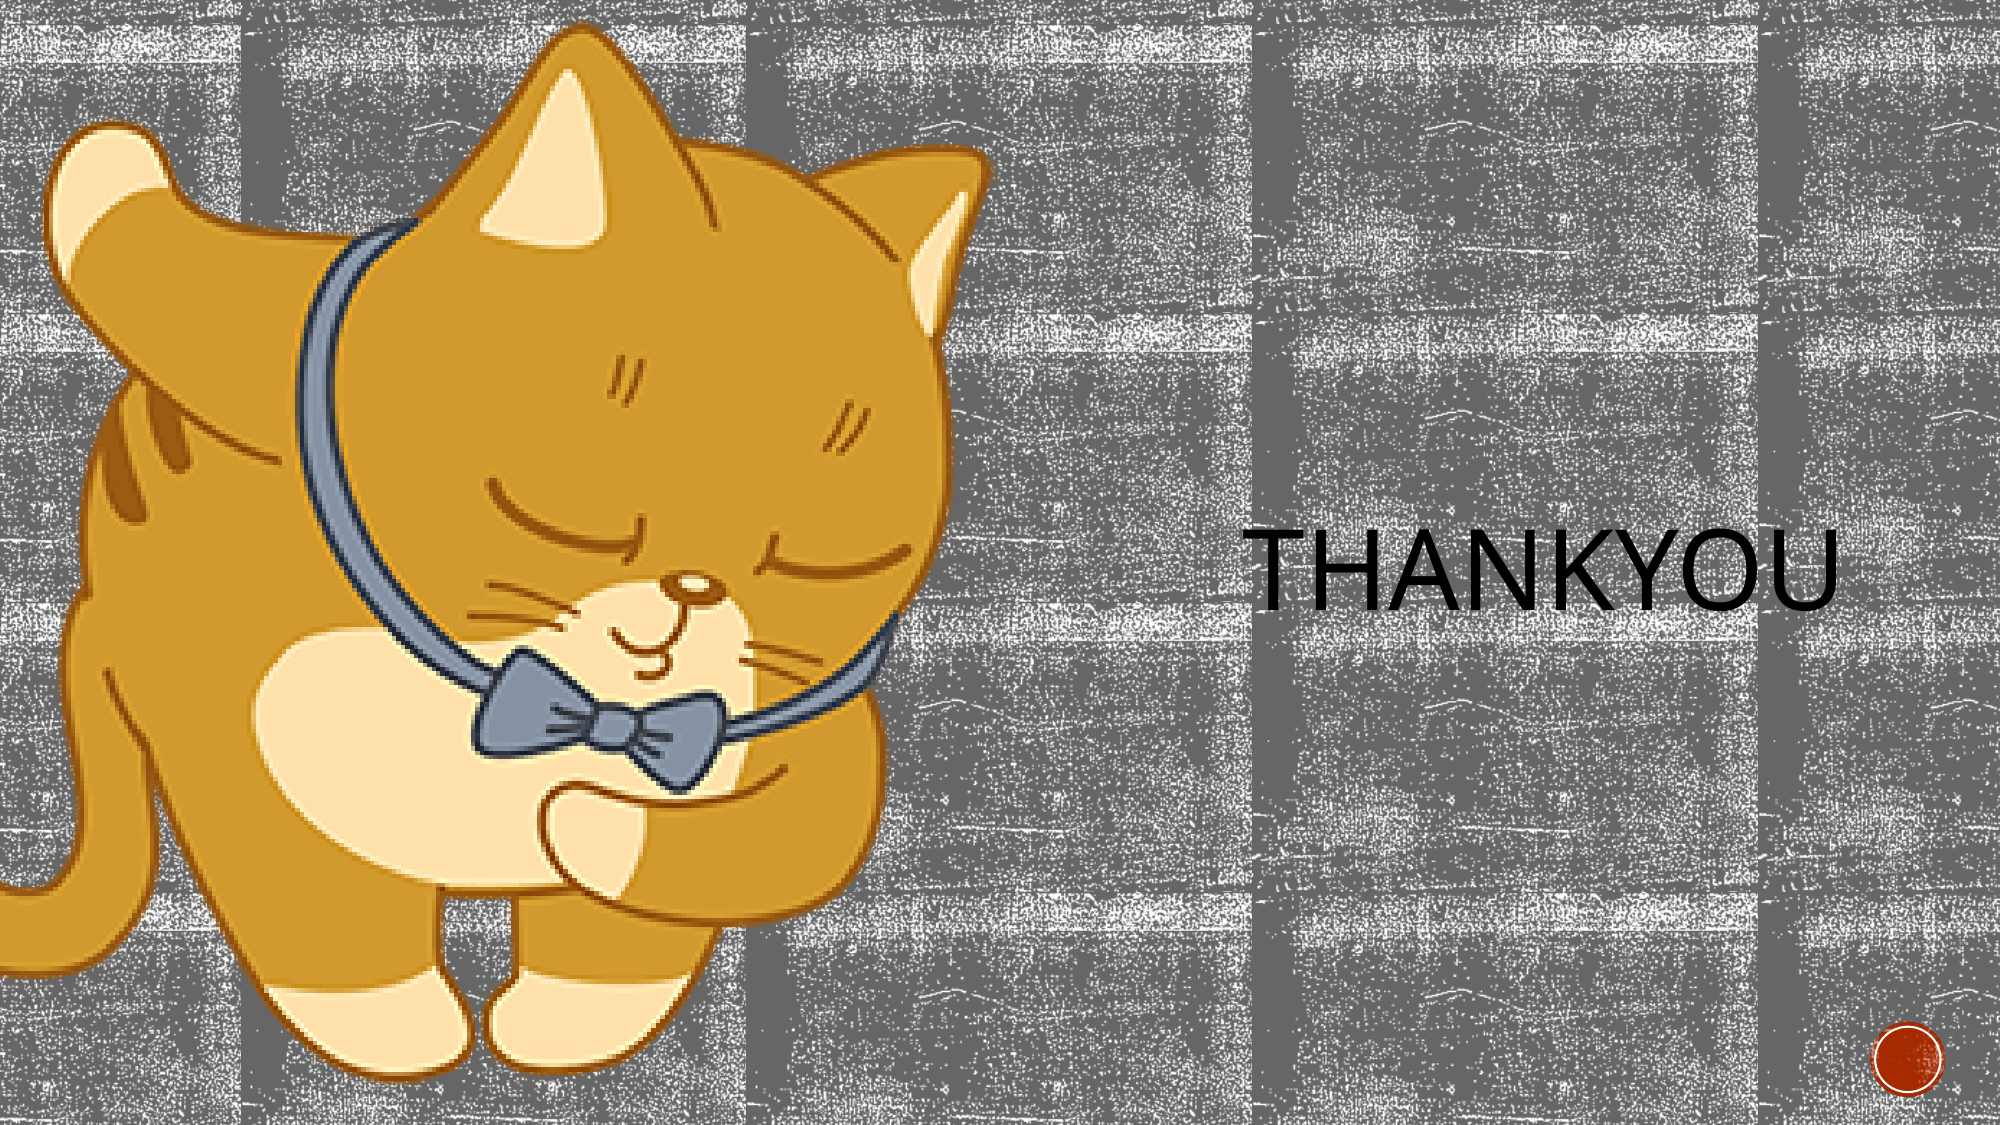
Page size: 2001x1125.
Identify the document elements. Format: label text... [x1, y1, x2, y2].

text_box [996, 0, 2000, 1125]
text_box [1872, 1024, 1944, 1096]
title Thankyou [1227, 298, 2000, 849]
picture [0, 0, 996, 1125]
